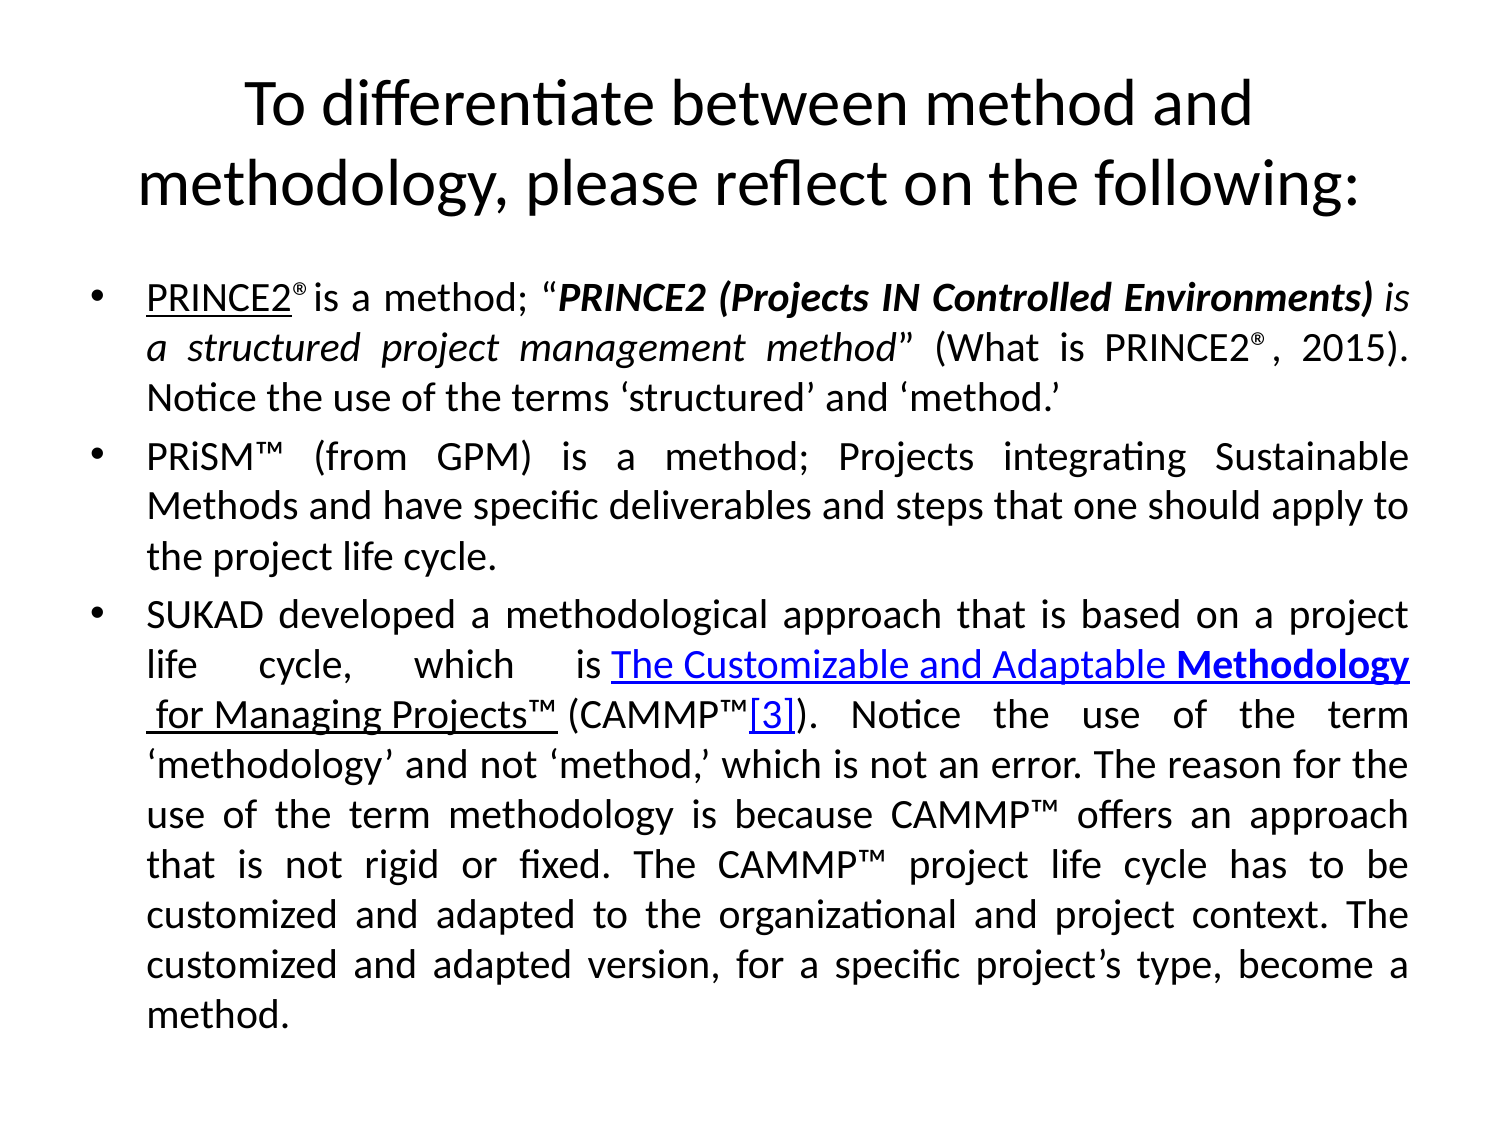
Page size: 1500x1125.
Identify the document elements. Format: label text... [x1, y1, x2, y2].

title To differentiate between method and methodology, please reflect on the following: [75, 45, 1425, 233]
list PRINCE2®is a method; “PRINCE2 (Projects IN Controlled Environments) is a structured project management method” (What is PRINCE2®, 2015). Notice the use of the terms ‘structured’ and ‘method.’ PRiSM™ (from GPM) is a method; Projects integrating Sustainable Methods and have specific deliverables and steps that one should apply to the project life cycle. SUKAD developed a methodological approach that is based on a project life cycle, which is The Customizable and Adaptable Methodology for Managing Projects™ (CAMMP™[3]). Notice the use of the term ‘methodology’ and not ‘method,’ which is not an error. The reason for the use of the term methodology is because CAMMP™ offers an approach that is not rigid or fixed. The CAMMP™ project life cycle has to be customized and adapted to the organizational and project context. The customized and adapted version, for a specific project’s type, become a method. [75, 262, 1425, 1005]
